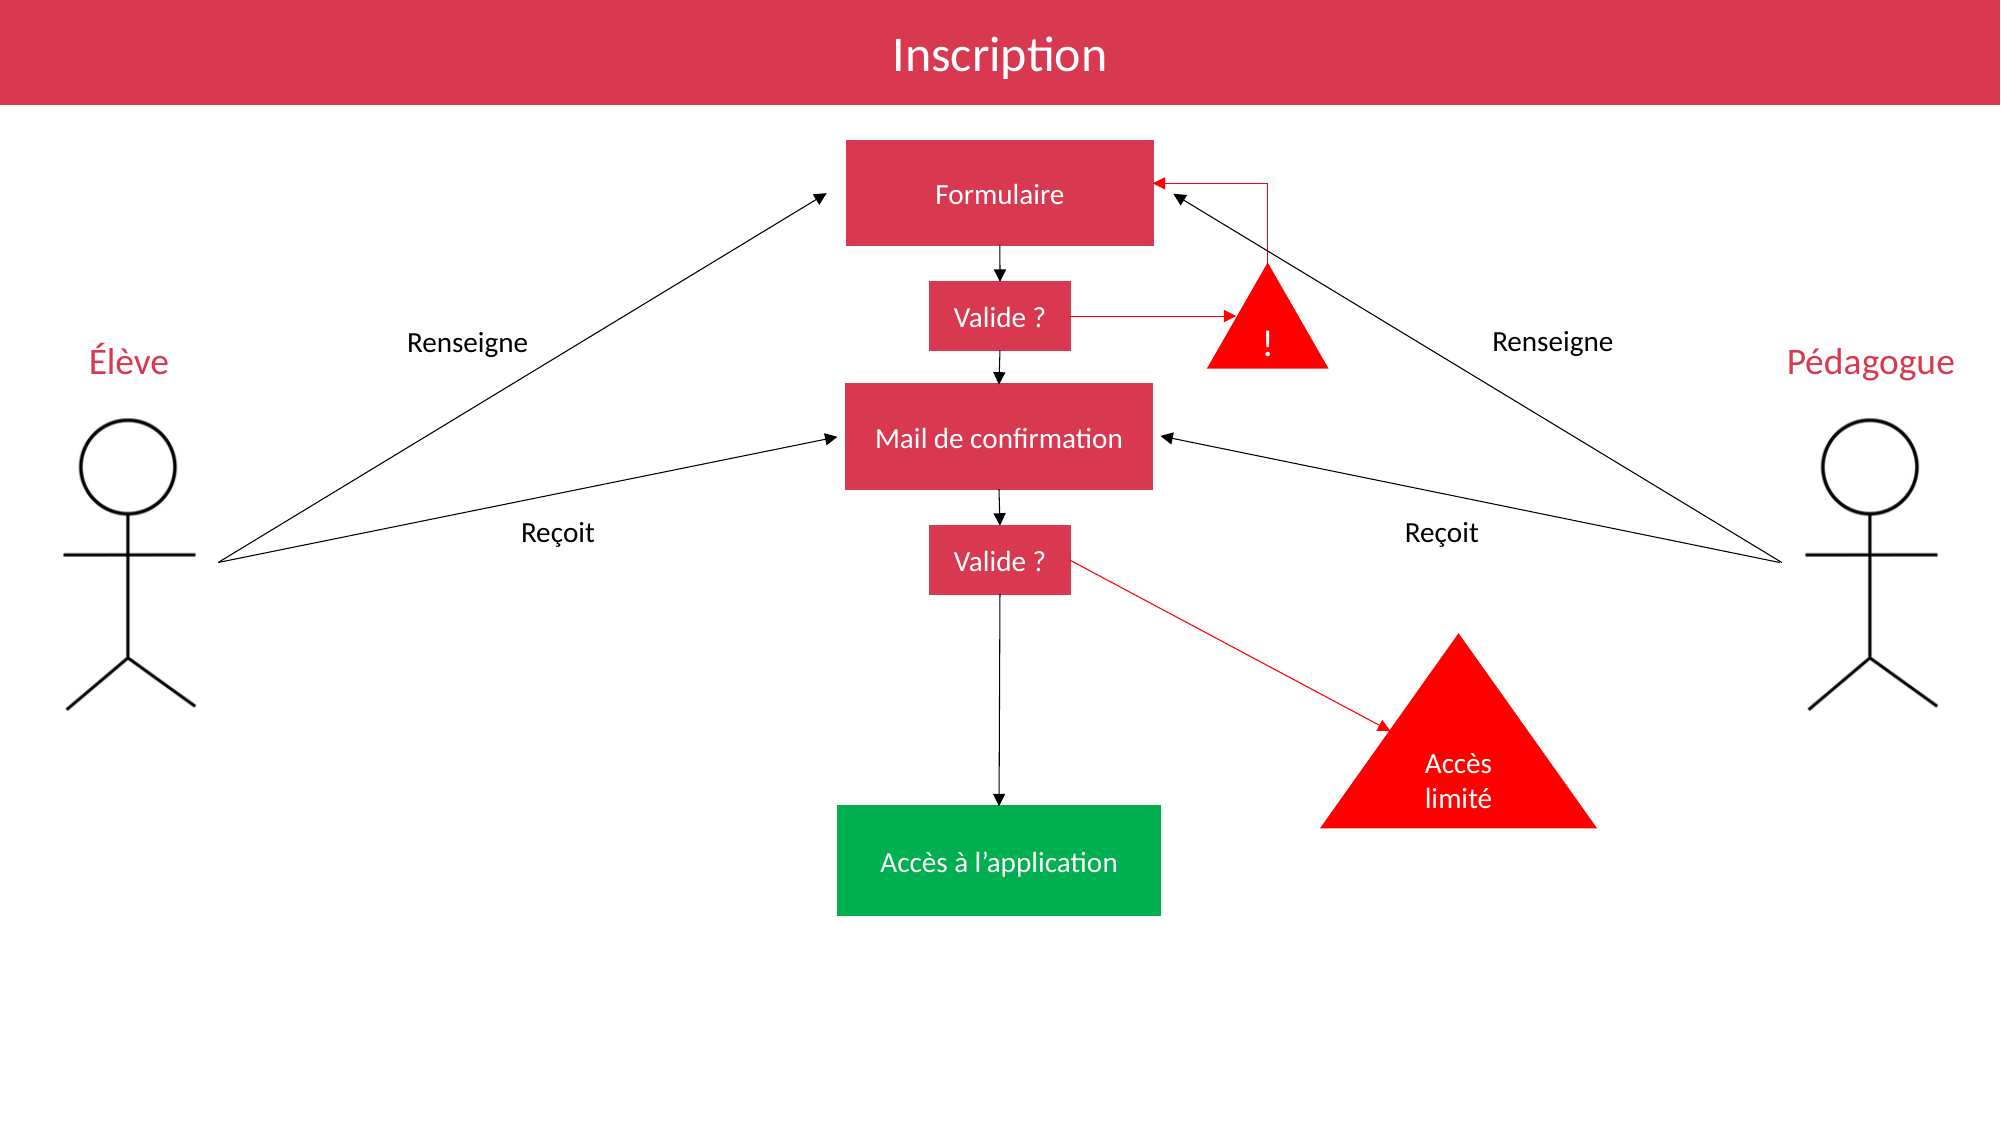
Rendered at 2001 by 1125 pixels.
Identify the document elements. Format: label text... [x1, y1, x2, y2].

text_box [0, 0, 2000, 105]
picture [1801, 407, 1941, 717]
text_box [1173, 193, 1782, 563]
text_box Pédagogue [1782, 329, 1993, 390]
text_box Mail de confirmation [845, 383, 1153, 490]
picture [59, 407, 199, 717]
text_box Élève [46, 329, 212, 390]
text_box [1160, 435, 1780, 563]
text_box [1069, 559, 1391, 732]
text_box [218, 193, 827, 436]
text_box Inscription [468, 14, 1532, 90]
text_box Accès limité [1320, 633, 1598, 829]
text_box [218, 436, 838, 563]
text_box Formulaire [846, 140, 1154, 246]
text_box Valide ? [929, 281, 1071, 351]
text_box Accès à l’application [837, 805, 1161, 916]
text_box Valide ? [929, 525, 1071, 595]
